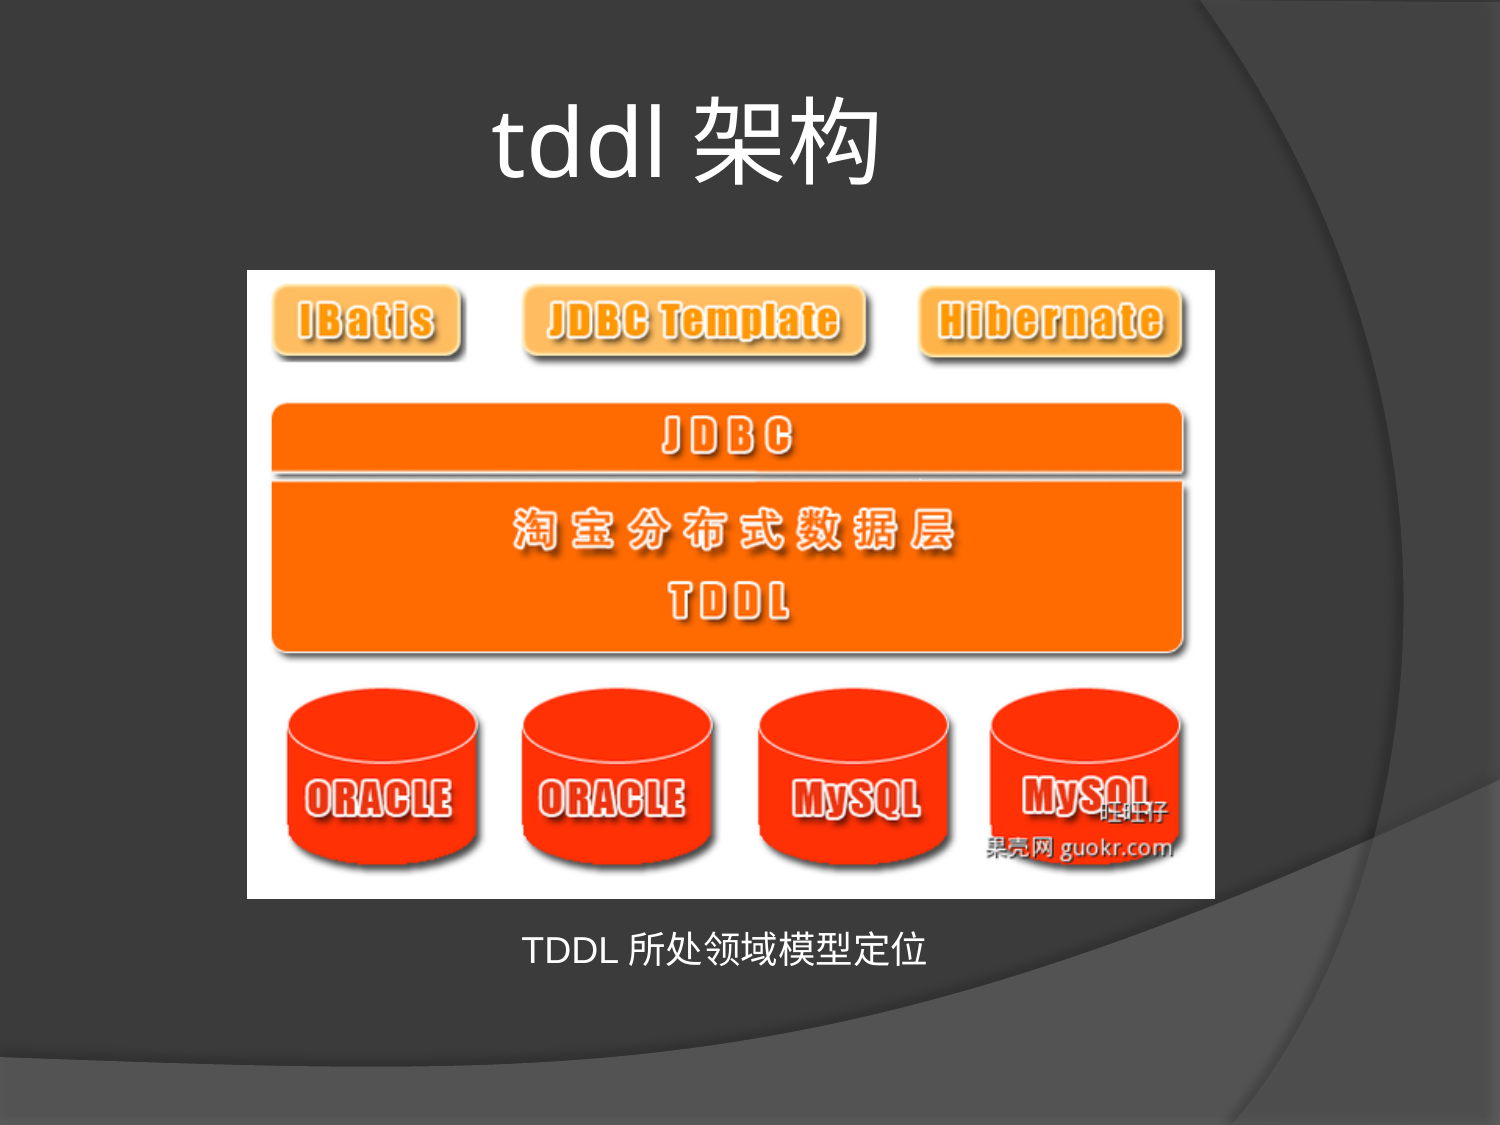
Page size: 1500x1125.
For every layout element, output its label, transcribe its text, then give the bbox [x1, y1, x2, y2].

title tddl架构 [75, 45, 1300, 233]
text_box TDDL所处领域模型定位 [506, 919, 973, 979]
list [246, 270, 1215, 899]
